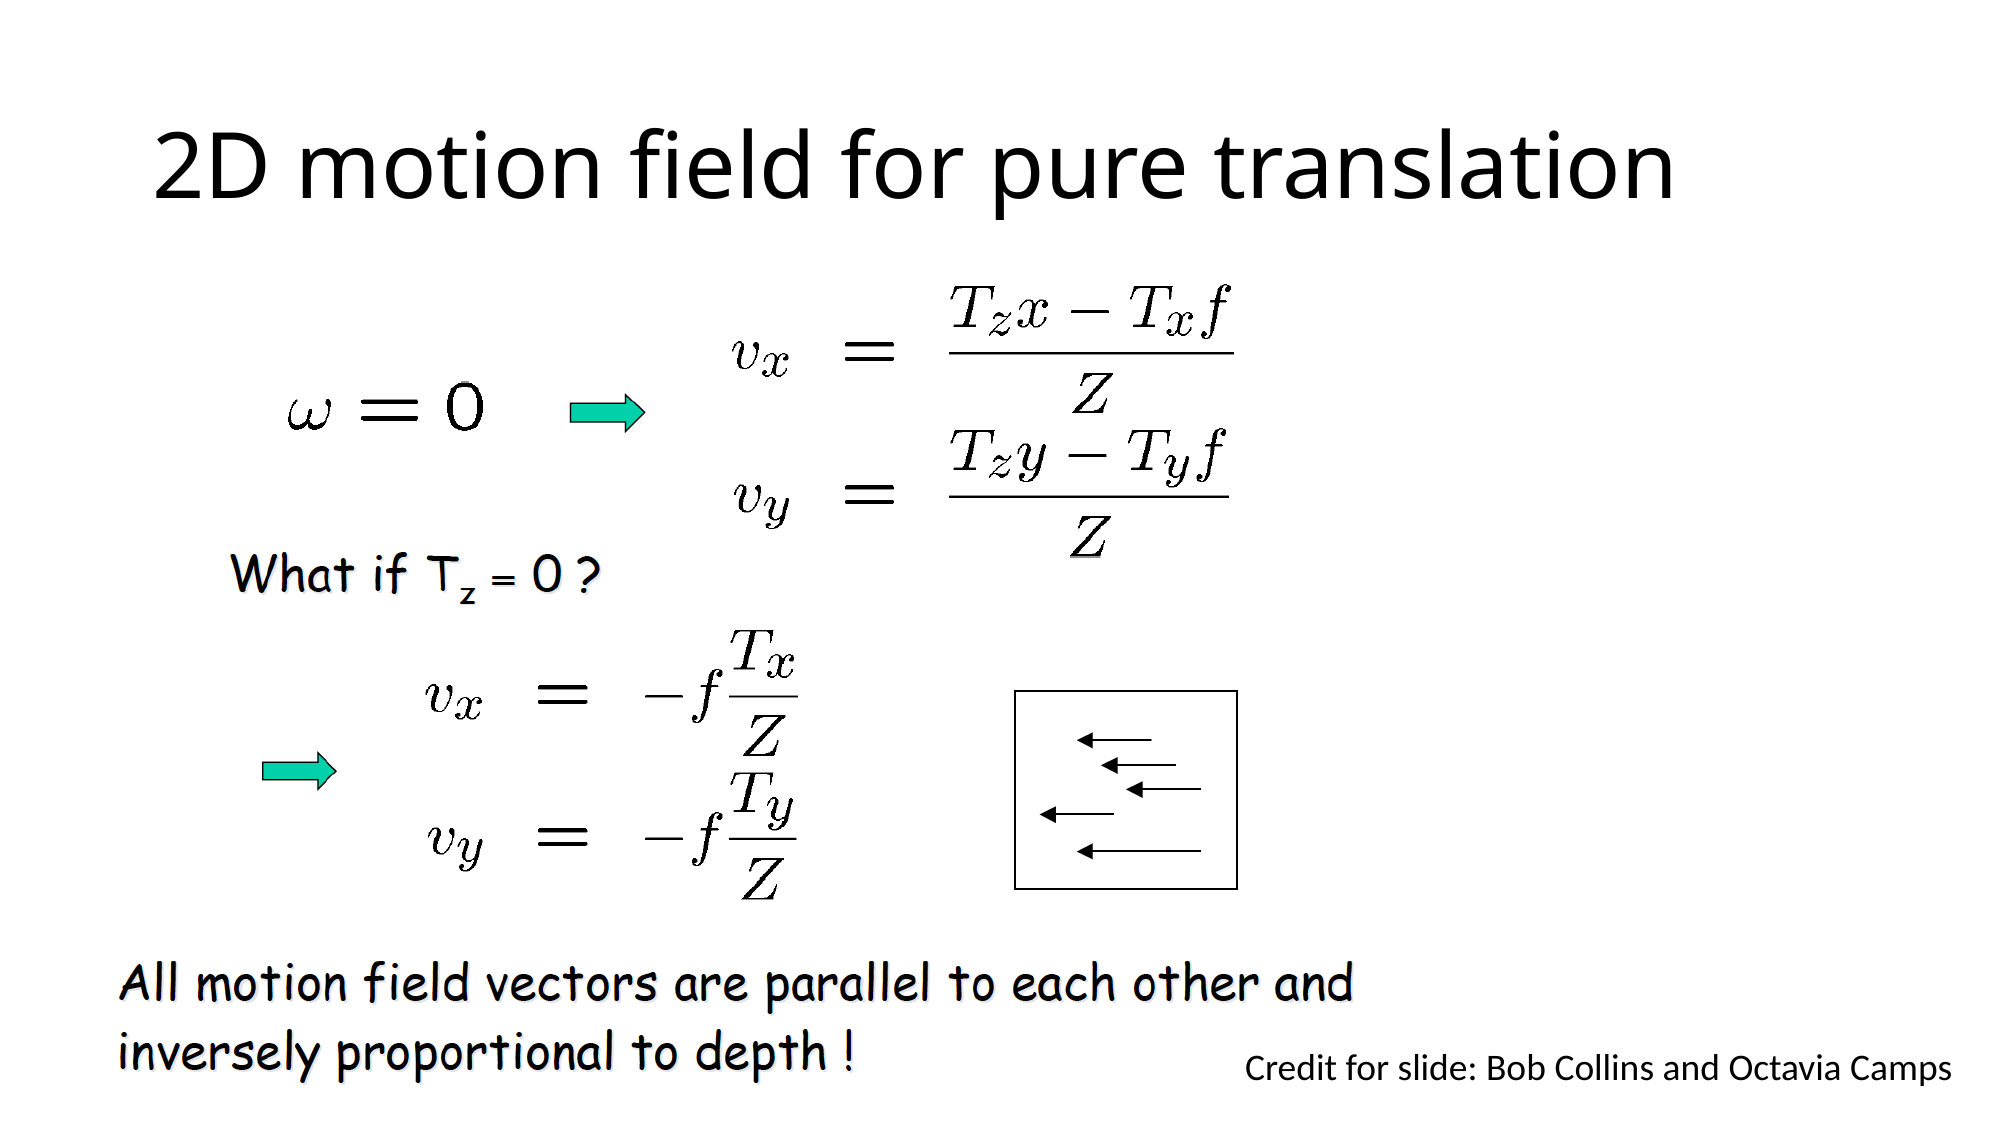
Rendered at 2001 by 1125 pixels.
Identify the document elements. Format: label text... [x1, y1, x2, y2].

title 2D motion field for pure translation [137, 59, 1863, 278]
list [90, 277, 1387, 1086]
text_box Credit for slide: Bob Collins and Octavia Camps [1230, 1035, 1969, 1096]
